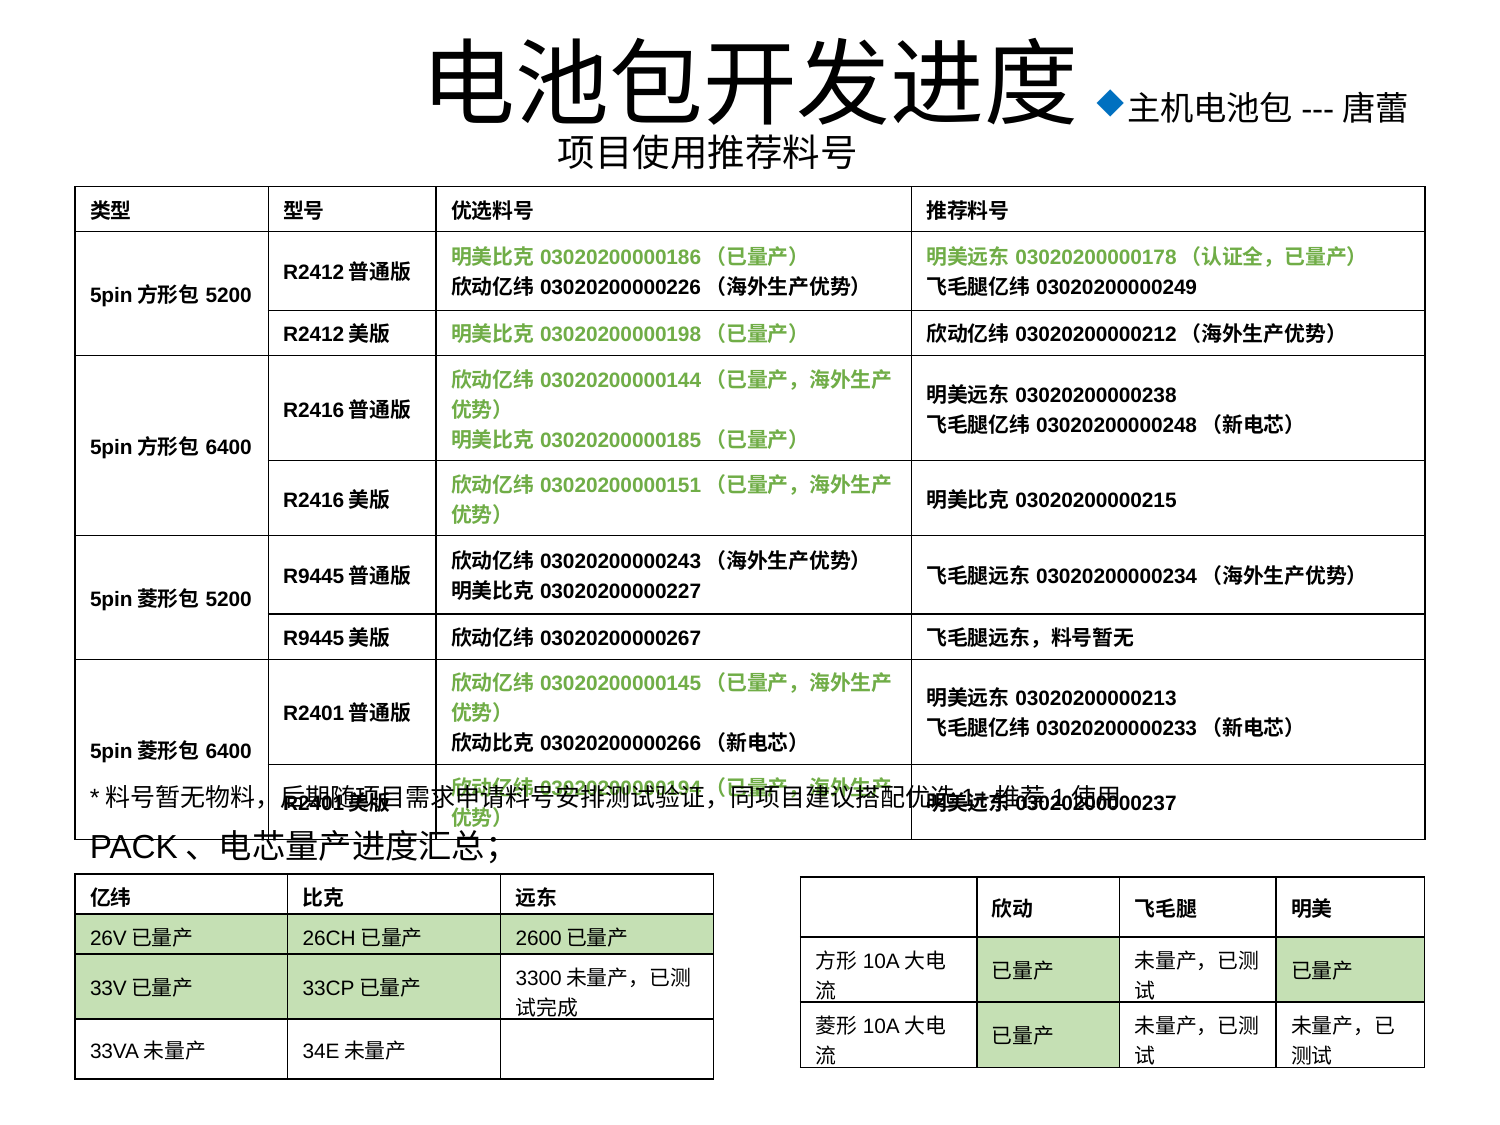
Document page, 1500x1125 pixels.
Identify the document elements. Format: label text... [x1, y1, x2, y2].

table_cell 5pin方形包5200 [76, 232, 268, 355]
table_cell 欣动亿纬03020200000267 [437, 615, 911, 659]
table_cell 已量产 [978, 1003, 1119, 1067]
table_cell 26CH已量产 [288, 915, 500, 953]
table_header 型号 [269, 187, 435, 231]
table_cell 未量产，已测试 [1120, 938, 1275, 1001]
table_cell 明美远东03020200000237 [912, 765, 1424, 839]
table_cell 明美比克03020200000198（已量产） [437, 311, 911, 355]
table_cell R2416普通版 [269, 356, 435, 460]
table_header 推荐料号 [912, 187, 1424, 231]
text_box *料号暂无物料，后期随项目需求申请料号安排测试验证，同项目建议搭配优选1+推荐1使用 [74, 773, 1275, 818]
table_cell 明美比克03020200000215 [912, 461, 1424, 535]
table_cell 33V已量产 [76, 955, 287, 1018]
table_cell 明美远东03020200000213 飞毛腿亿纬03020200000233（新电芯） [912, 660, 1424, 764]
table_cell 33CP已量产 [288, 955, 500, 1018]
table_cell 飞毛腿远东03020200000234（海外生产优势） [912, 536, 1424, 613]
table_cell 未量产，已测试 [1277, 1003, 1424, 1067]
table_cell 未量产，已测试 [1120, 1003, 1275, 1067]
title 电池包开发进度 [74, 0, 1426, 174]
table_header 亿纬 [76, 875, 287, 913]
text_box PACK、电芯量产进度汇总； [74, 818, 1275, 873]
table_header 远东 [501, 875, 713, 913]
table_cell 欣动亿纬03020200000145（已量产，海外生产优势） 欣动比克03020200000266（新电芯） [437, 660, 911, 764]
table_header 欣动 [978, 878, 1119, 936]
table_cell 欣动亿纬03020200000243（海外生产优势） 明美比克03020200000227 [437, 536, 911, 613]
table_cell R9445美版 [269, 615, 435, 659]
table_cell R2412美版 [269, 311, 435, 355]
table_cell 5pin菱形包5200 [76, 536, 268, 659]
table_cell 欣动亿纬03020200000144（已量产，海外生产优势） 明美比克03020200000185（已量产） [437, 356, 911, 460]
table_cell [501, 1020, 713, 1078]
table_cell R2401美版 [269, 765, 435, 773]
subtitle 主机电池包---唐蕾 [1078, 79, 1496, 149]
table_cell 5pin方形包6400 [76, 356, 268, 535]
table_header 明美 [1277, 878, 1424, 936]
table_header 飞毛腿 [1120, 878, 1275, 936]
table_cell 26V已量产 [76, 915, 287, 953]
table_cell R2401普通版 [269, 660, 435, 764]
table_cell 欣动亿纬03020200000212（海外生产优势） [912, 311, 1424, 355]
table_header 比克 [288, 875, 500, 913]
table_cell 菱形10A大电流 [801, 1003, 976, 1067]
table_header 优选料号 [437, 187, 911, 231]
table_cell 34E未量产 [288, 1020, 500, 1078]
text_box 项目使用推荐料号 [542, 122, 873, 182]
table_cell 已量产 [978, 938, 1119, 1001]
table_cell 明美远东03020200000238 飞毛腿亿纬03020200000248（新电芯） [912, 356, 1424, 460]
table_header [801, 878, 976, 936]
table_cell 明美远东03020200000178（认证全，已量产） 飞毛腿亿纬03020200000249 [912, 232, 1424, 310]
table_cell 33VA未量产 [76, 1020, 287, 1078]
table_cell 5pin菱形包6400 [76, 660, 268, 773]
table_cell 明美比克03020200000186（已量产） 欣动亿纬03020200000226（海外生产优势） [437, 232, 911, 310]
table_cell R9445普通版 [269, 536, 435, 613]
table_cell 3300未量产，已测试完成 [501, 955, 713, 1018]
table_cell 2600已量产 [501, 915, 713, 953]
table_cell 方形10A大电流 [801, 938, 976, 1001]
table_cell 已量产 [1277, 938, 1424, 1001]
table_cell 欣动亿纬03020200000194（已量产，海外生产优势） [437, 765, 911, 773]
table_cell 飞毛腿远东，料号暂无 [912, 615, 1424, 659]
table_header 类型 [76, 187, 268, 231]
table_cell 欣动亿纬03020200000151（已量产，海外生产优势） [437, 461, 911, 535]
table_cell R2412普通版 [269, 232, 435, 310]
table_cell R2416美版 [269, 461, 435, 535]
